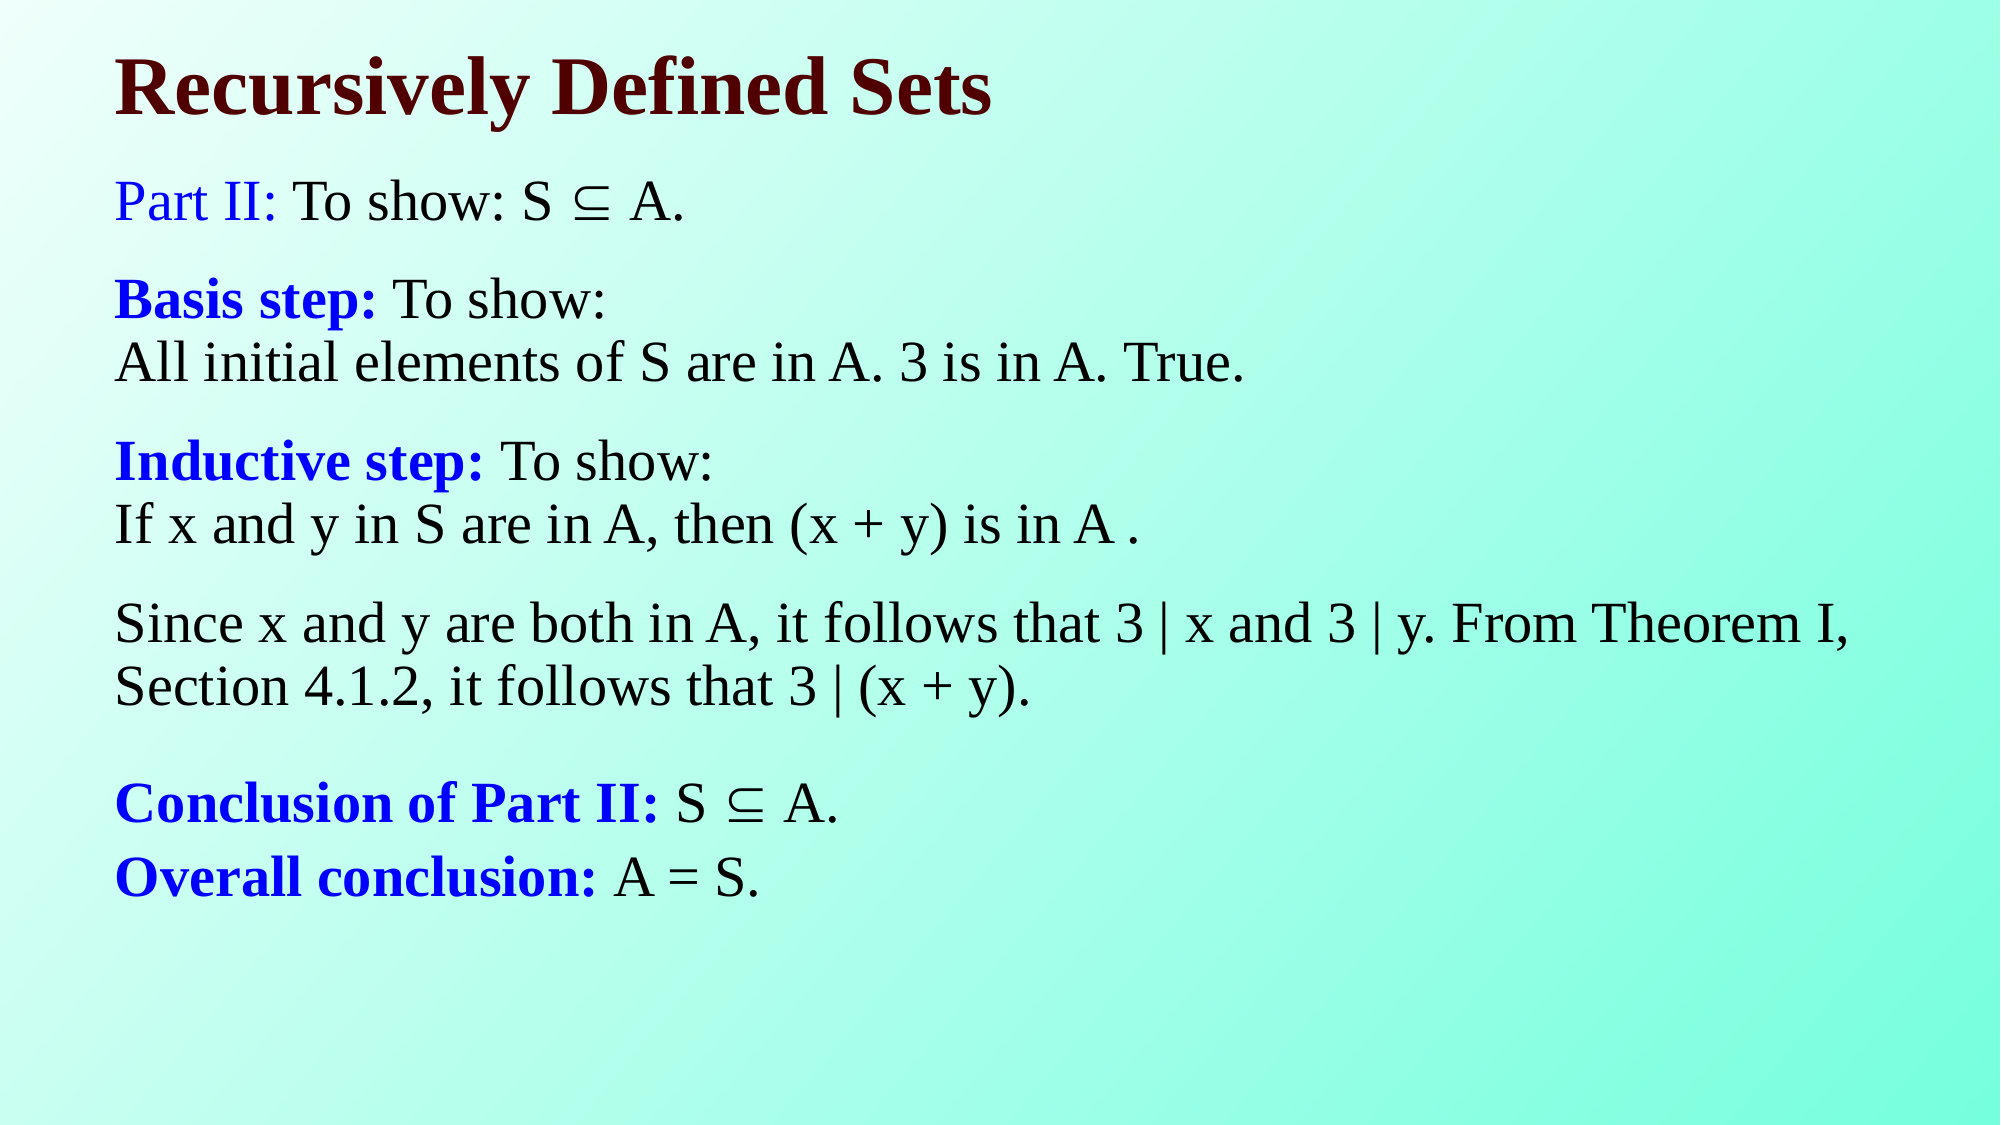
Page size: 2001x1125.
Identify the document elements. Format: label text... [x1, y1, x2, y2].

list Part II: To show: S  A. Basis step: To show: All initial elements of S are in A. 3 is in A. True. Inductive step: To show: If x and y in S are in A, then (x + y) is in A . Since x and y are both in A, it follows that 3 | x and 3 | y. From Theorem I, Section 4.1.2, it follows that 3 | (x + y). Conclusion of Part II: S  A. Overall conclusion: A = S. [99, 162, 1900, 1050]
title Recursively Defined Sets [99, 24, 1638, 138]
